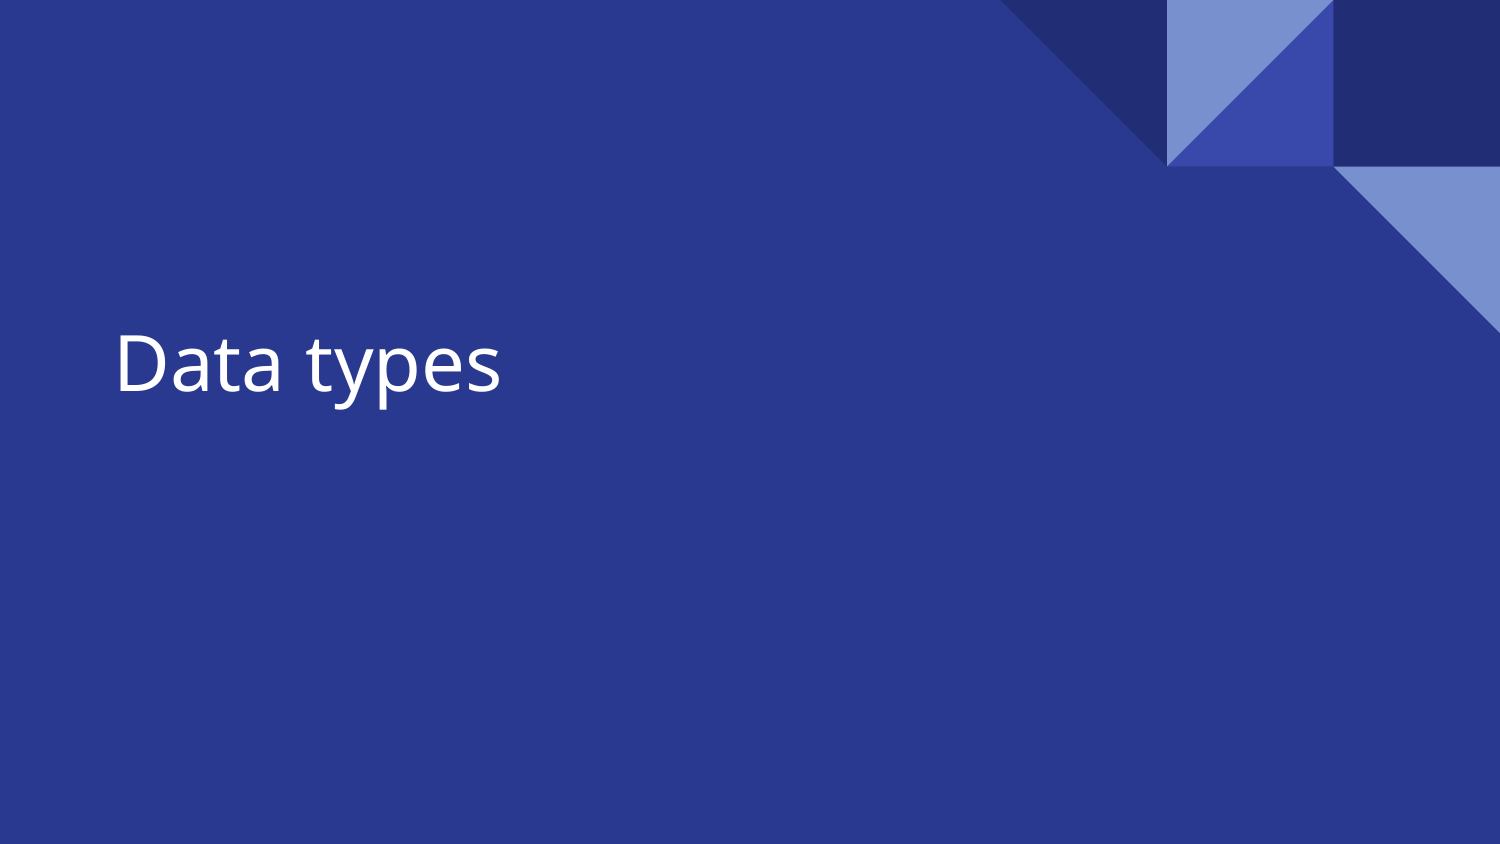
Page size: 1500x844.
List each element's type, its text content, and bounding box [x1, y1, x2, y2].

title Data types [98, 291, 1447, 429]
